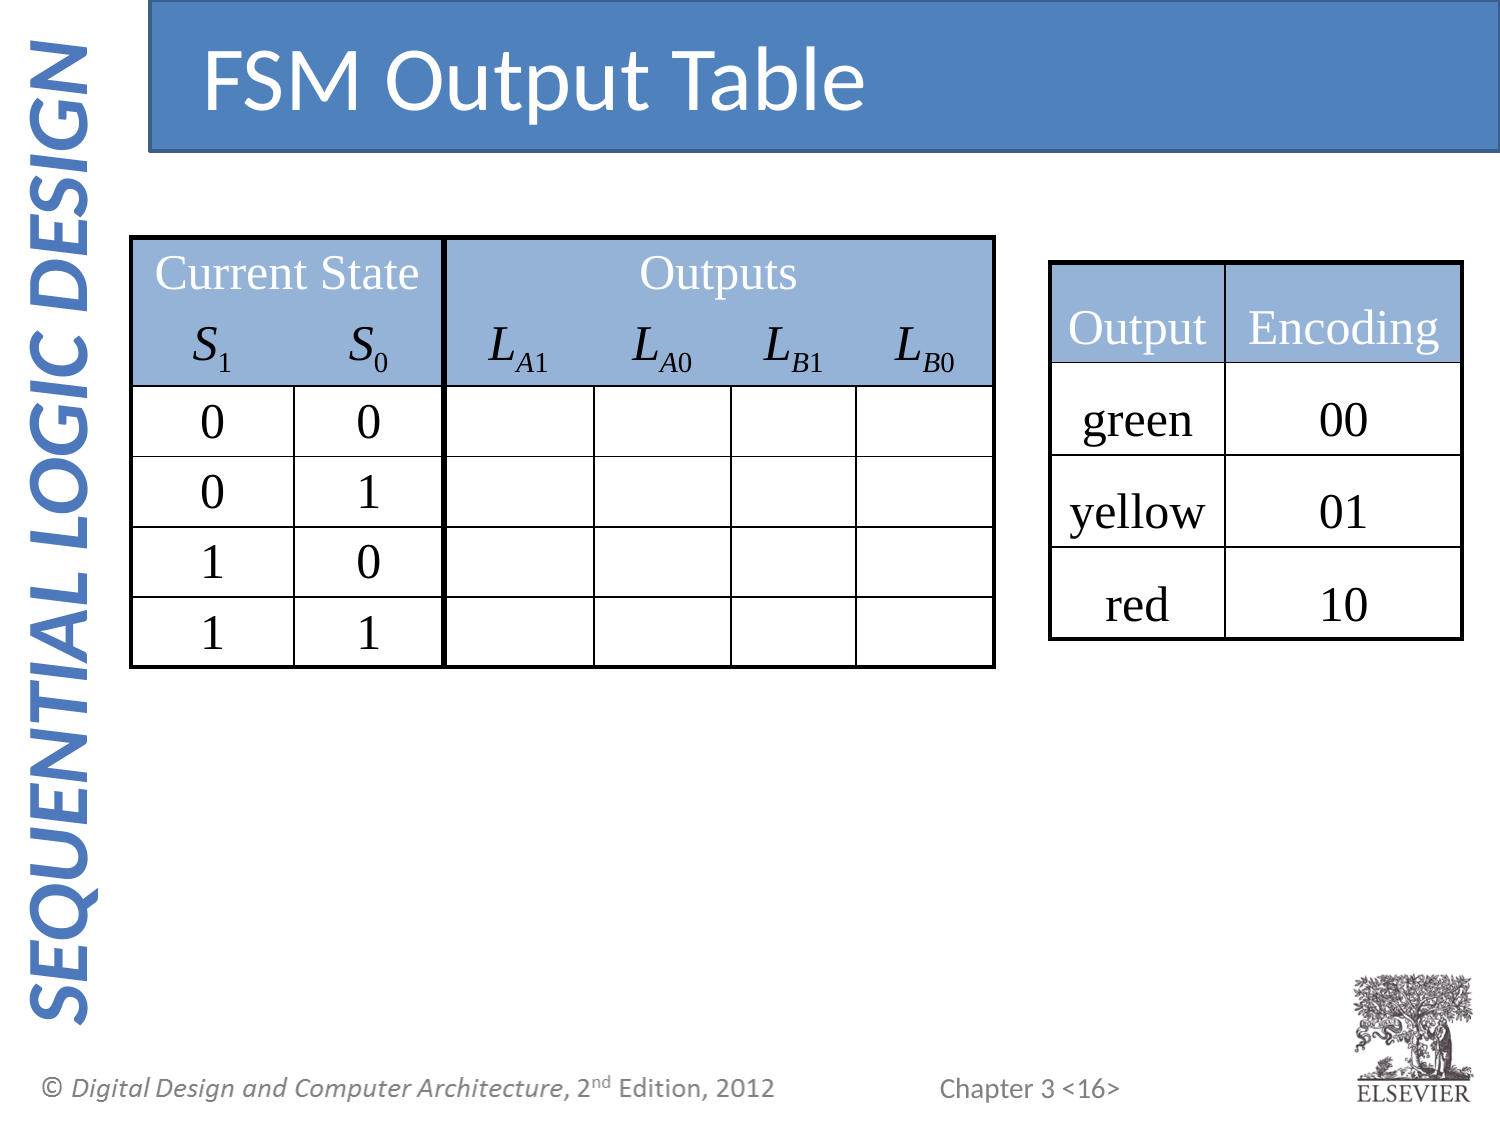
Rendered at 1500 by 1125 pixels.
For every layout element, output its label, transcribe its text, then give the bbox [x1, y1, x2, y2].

table_cell [447, 457, 593, 526]
table_cell 1 [295, 457, 441, 526]
table_cell 0 [295, 387, 441, 456]
text_box FSM Output Table [187, 11, 1488, 136]
table_cell LB0 [856, 308, 992, 385]
table_cell LA1 [447, 308, 594, 385]
table_cell 1 [295, 598, 441, 665]
table_cell LA0 [594, 308, 731, 385]
table_cell 01 [1226, 456, 1460, 546]
table_cell 0 [295, 528, 441, 596]
table_header Encoding [1226, 265, 1460, 362]
table_cell 1 [133, 598, 293, 665]
table_cell [595, 528, 730, 596]
table_cell 00 [1226, 363, 1460, 454]
table_header Current State [133, 240, 441, 308]
table_cell [595, 387, 730, 456]
table_cell [447, 387, 593, 456]
table_cell S0 [294, 308, 441, 385]
table_cell [732, 457, 855, 526]
table_cell [732, 387, 855, 456]
table_cell [732, 528, 855, 596]
table_cell LB1 [731, 308, 856, 385]
table_cell yellow [1052, 456, 1224, 546]
table_cell [857, 457, 992, 526]
table_cell [857, 528, 992, 596]
table_header Output [1052, 265, 1224, 362]
table_cell [447, 598, 593, 665]
table_cell [595, 457, 730, 526]
table_cell 10 [1226, 548, 1460, 637]
table_cell [595, 598, 730, 665]
table_cell 1 [133, 528, 293, 596]
table_cell red [1052, 548, 1224, 637]
table_cell [857, 387, 992, 456]
picture [0, 0, 1500, 1125]
table_cell 0 [133, 457, 293, 526]
table_cell [447, 528, 593, 596]
table_cell green [1052, 363, 1224, 454]
table_cell 0 [133, 387, 293, 456]
table_header Outputs [447, 240, 992, 308]
table_cell [732, 598, 855, 665]
table_cell S1 [133, 308, 294, 385]
table_cell [857, 598, 992, 665]
